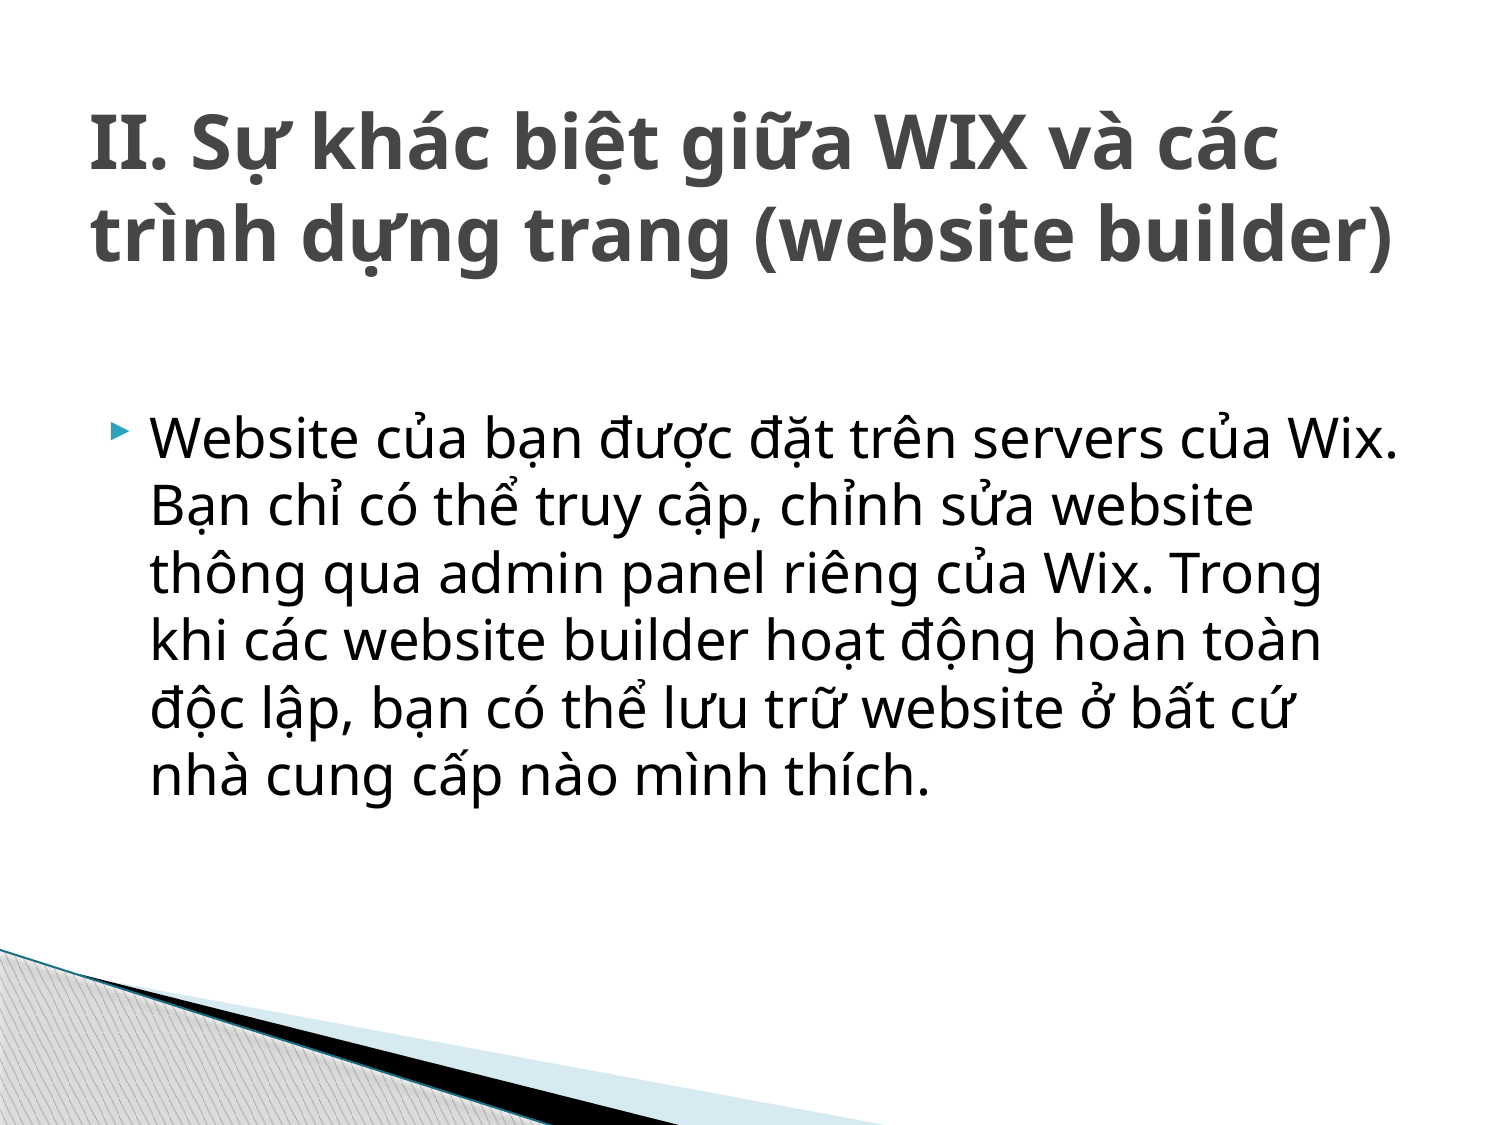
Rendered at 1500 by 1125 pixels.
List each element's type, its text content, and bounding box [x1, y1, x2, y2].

title II. Sự khác biệt giữa WIX và các trình dựng trang (website builder) [75, 45, 1425, 325]
list Website của bạn được đặt trên servers của Wix. Bạn chỉ có thể truy cập, chỉnh sửa website thông qua admin panel riêng của Wix. Trong khi các website builder hoạt động hoàn toàn độc lập, bạn có thể lưu trữ website ở bất cứ nhà cung cấp nào mình thích. [75, 325, 1425, 1088]
